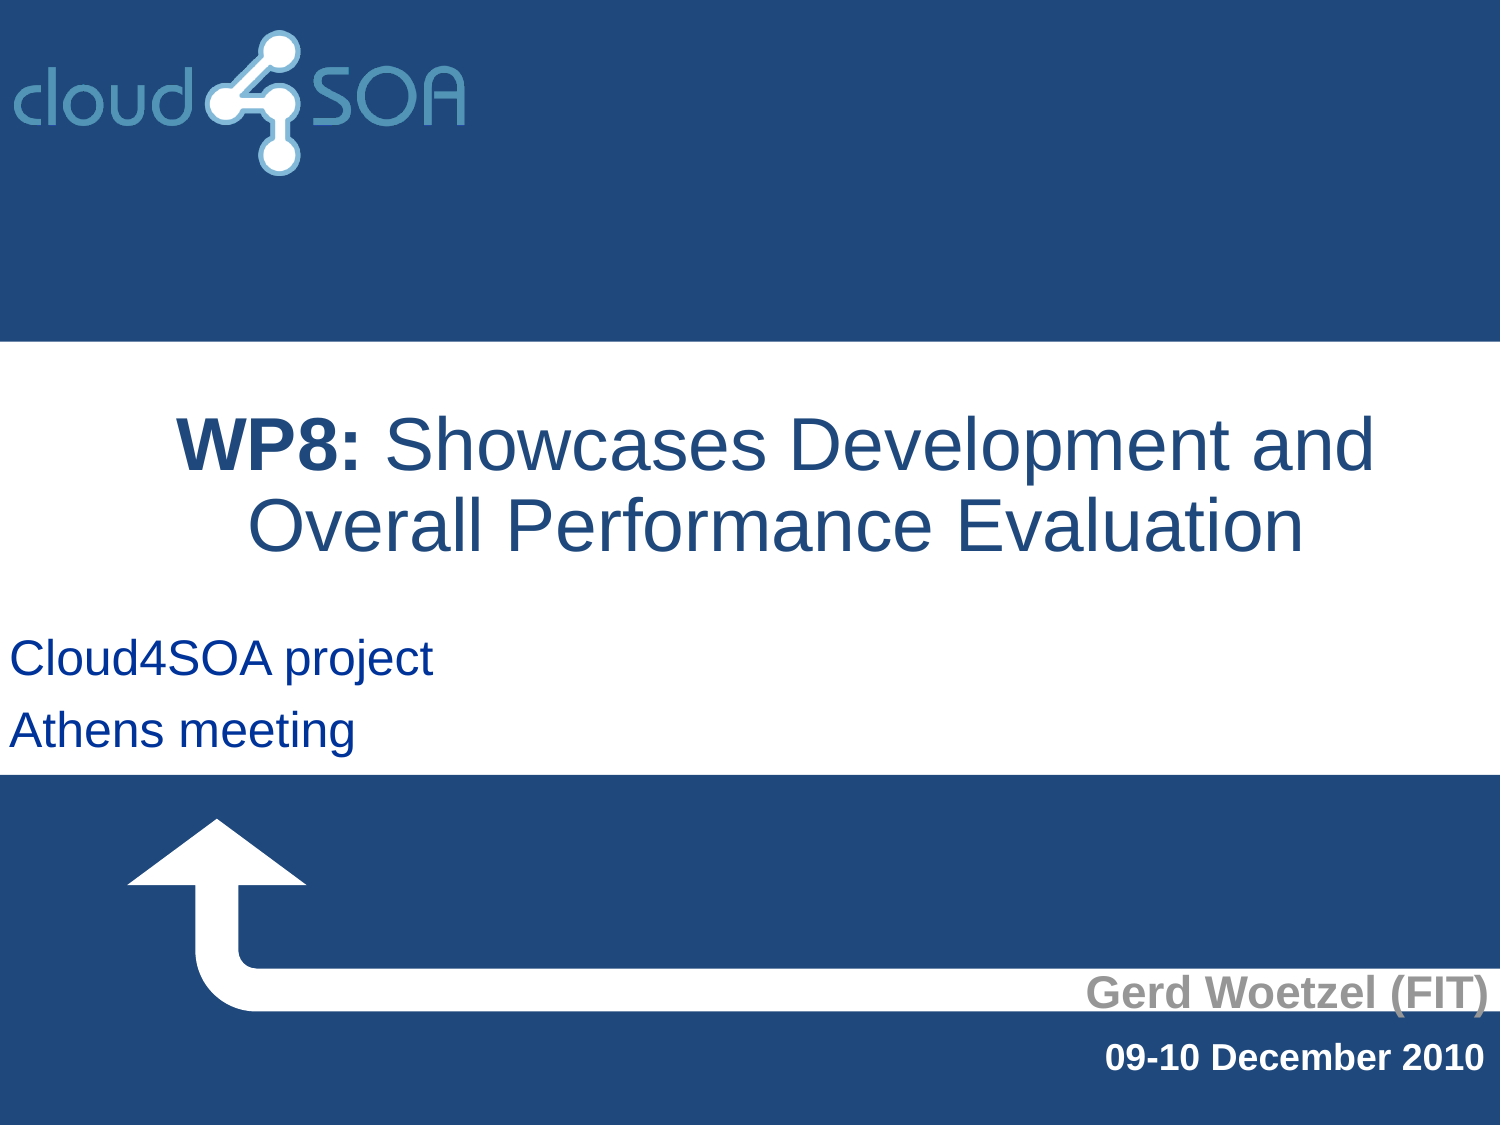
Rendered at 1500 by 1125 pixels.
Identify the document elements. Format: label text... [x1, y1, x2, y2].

text_box [0, 773, 1500, 1125]
subtitle Cloud4SOA project Athens meeting [9, 625, 624, 761]
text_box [126, 818, 1500, 1125]
title WP8: Showcases Development and Overall Performance Evaluation [74, 384, 1479, 568]
picture [11, 30, 469, 177]
text_box [0, 0, 1500, 344]
